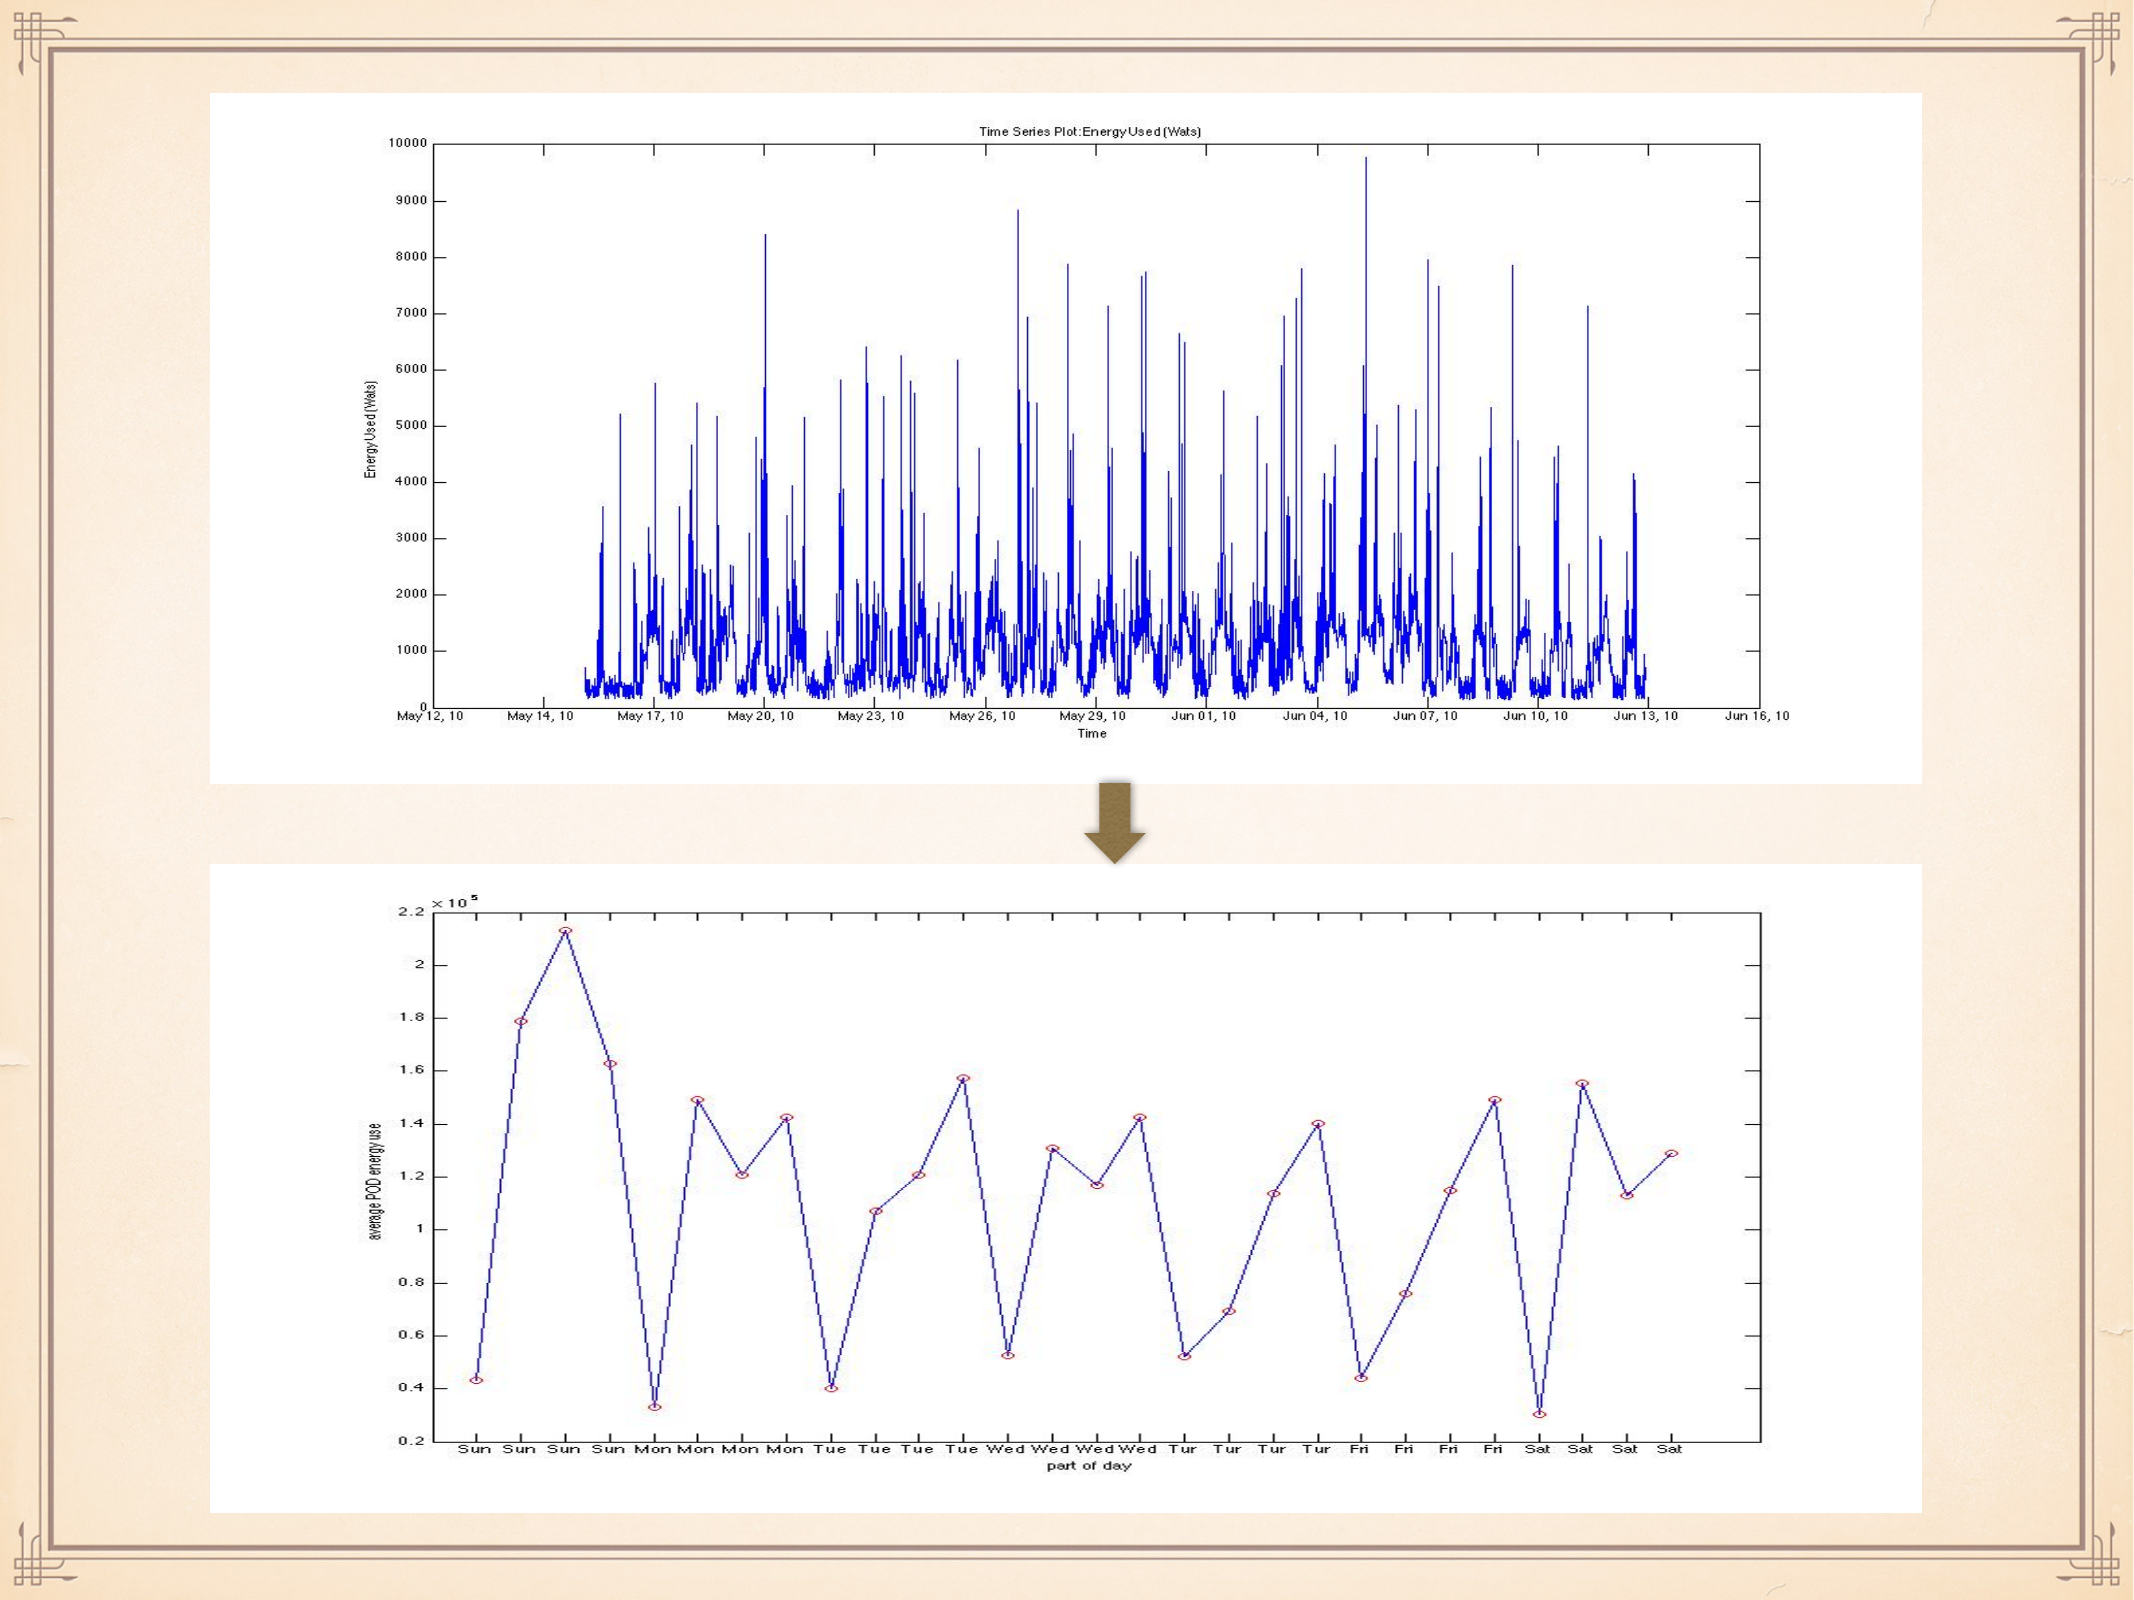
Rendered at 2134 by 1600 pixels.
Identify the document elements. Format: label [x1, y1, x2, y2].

picture [0, 0, 2134, 1600]
text_box [1084, 790, 1146, 857]
